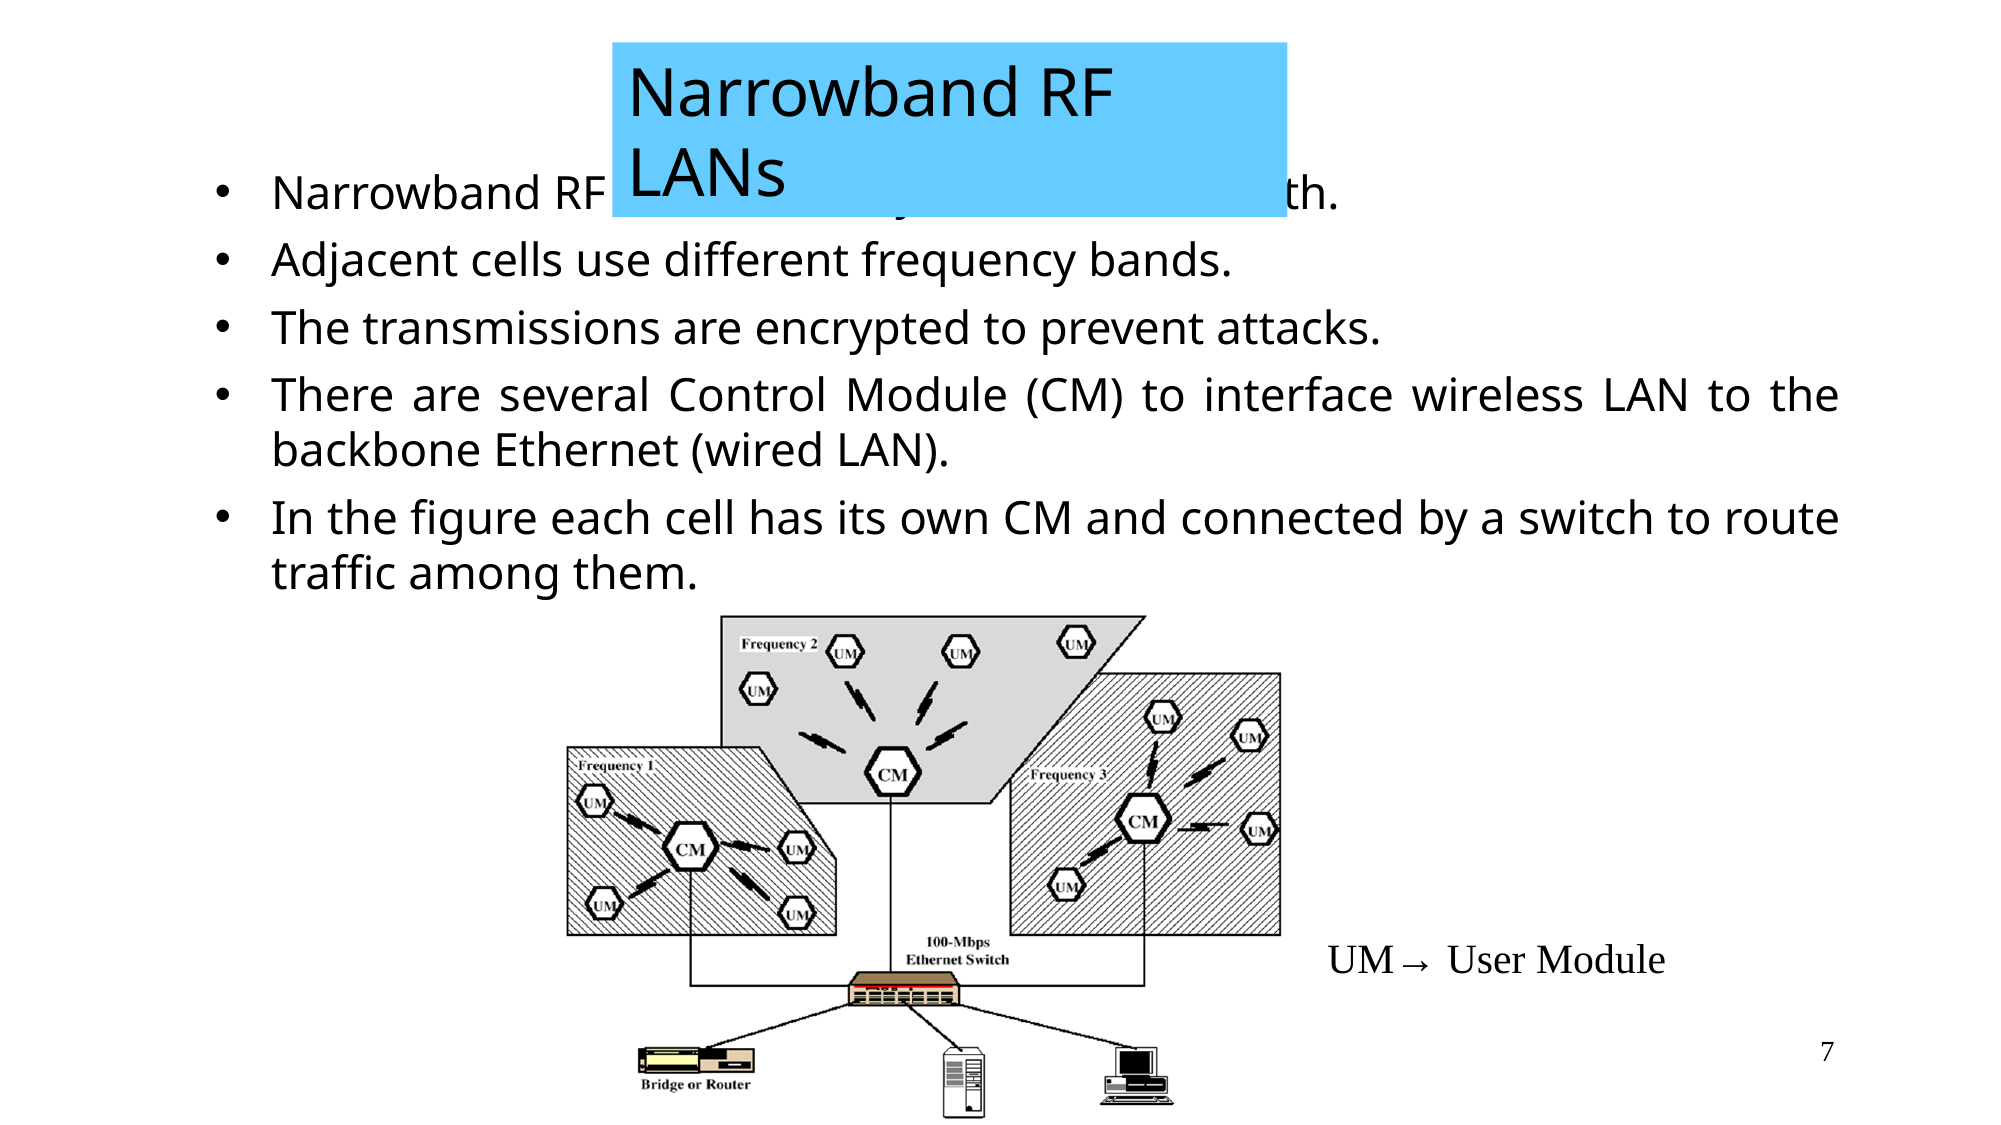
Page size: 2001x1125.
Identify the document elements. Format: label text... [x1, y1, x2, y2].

picture [558, 611, 1288, 1125]
text_box UM→ User Module [1312, 924, 1775, 989]
text_box Narrowband RF LANs [612, 42, 1288, 218]
text_box Narrowband RF LANs use very narrow bandwidth. Adjacent cells use different frequency bands. The transmissions are encrypted to prevent attacks. There are several Control Module (CM) to interface wireless LAN to the backbone Ethernet (wired LAN). In the figure each cell has its own CM and connected by a switch to route traffic among them. [199, 155, 1857, 606]
slide_number 7 [1433, 1024, 1851, 1101]
